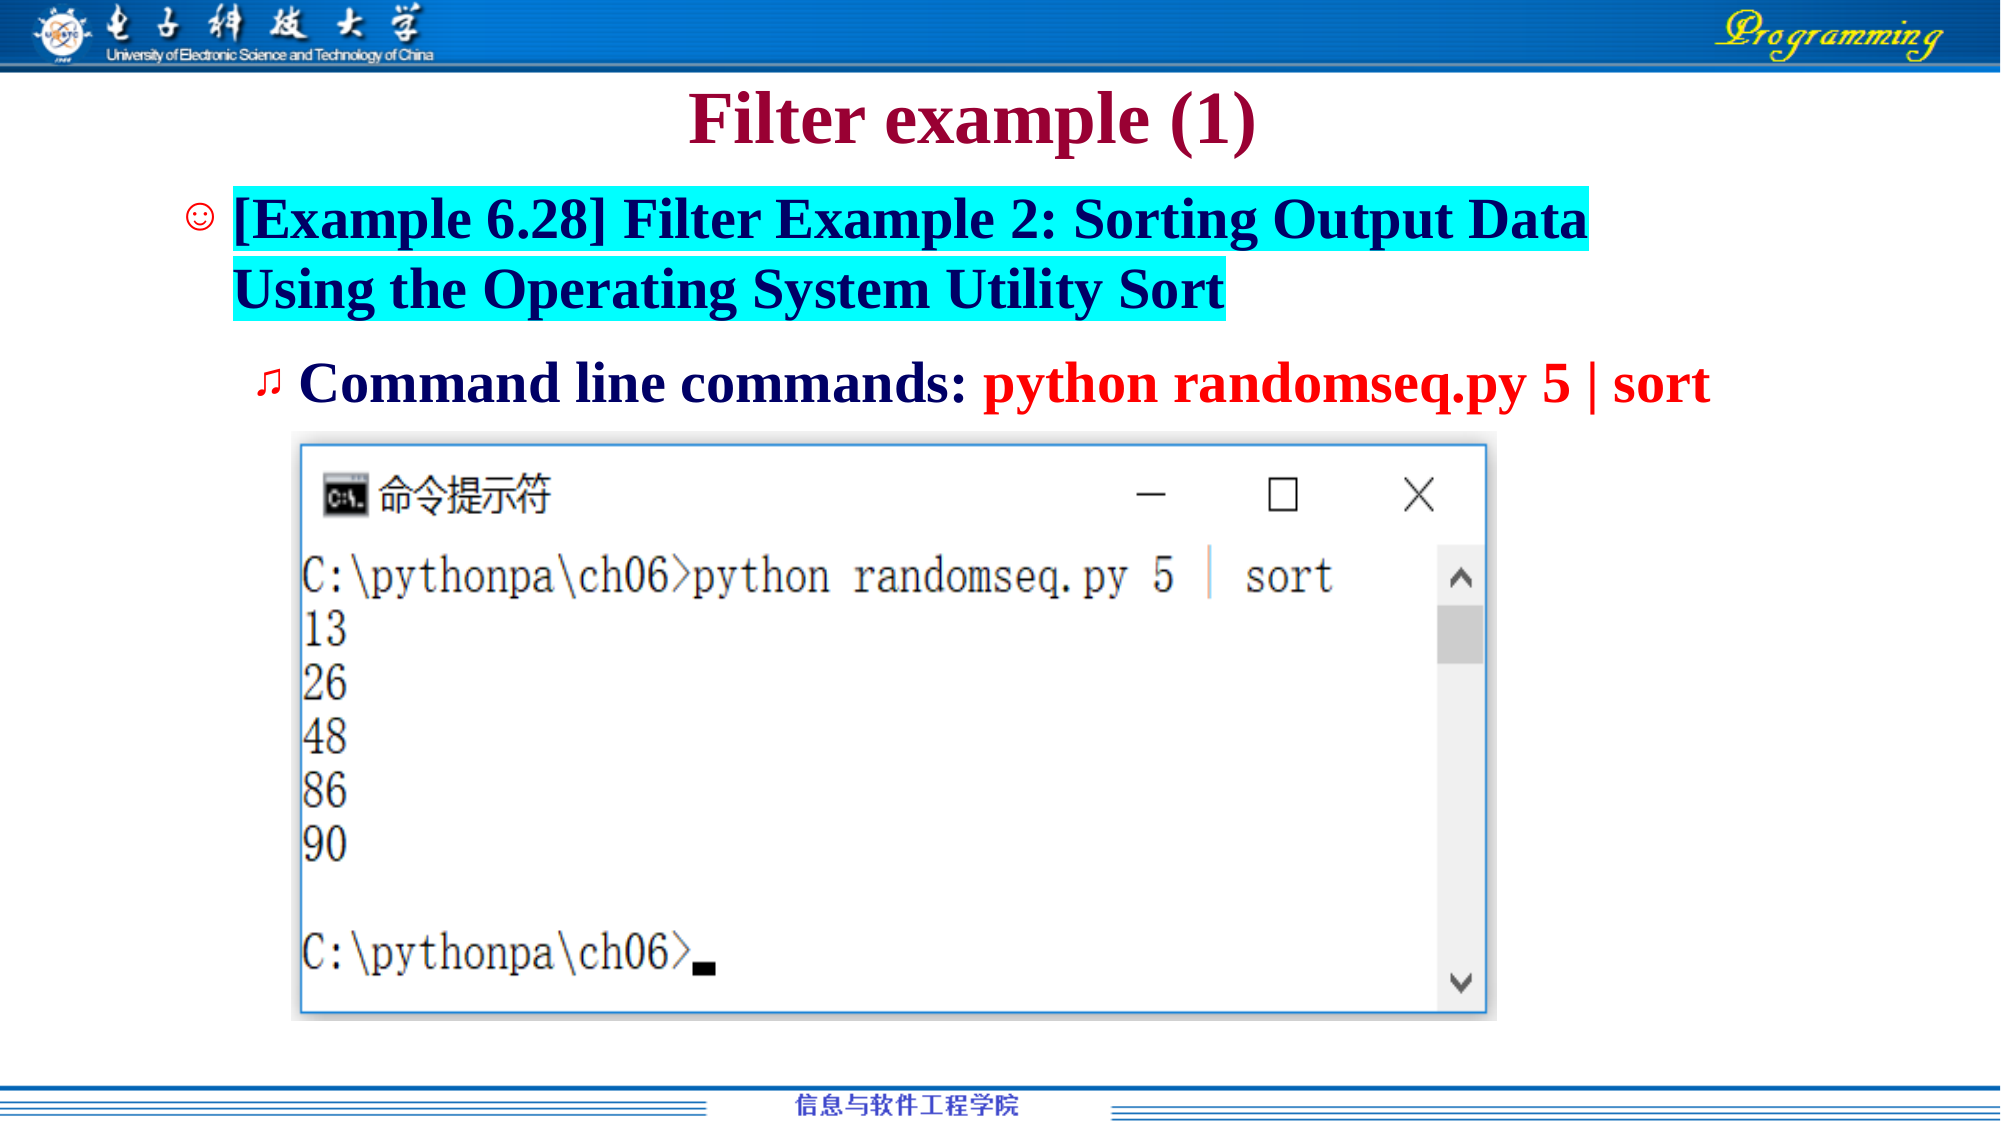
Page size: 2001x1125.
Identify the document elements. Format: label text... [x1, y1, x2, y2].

picture [0, 0, 2001, 1125]
list [Example 6.28] Filter Example 2: Sorting Output Data Using the Operating System Utility Sort Command line commands: python randomseq.py 5 | sort [161, 172, 1737, 713]
title Filter example (1) [185, 66, 1761, 161]
